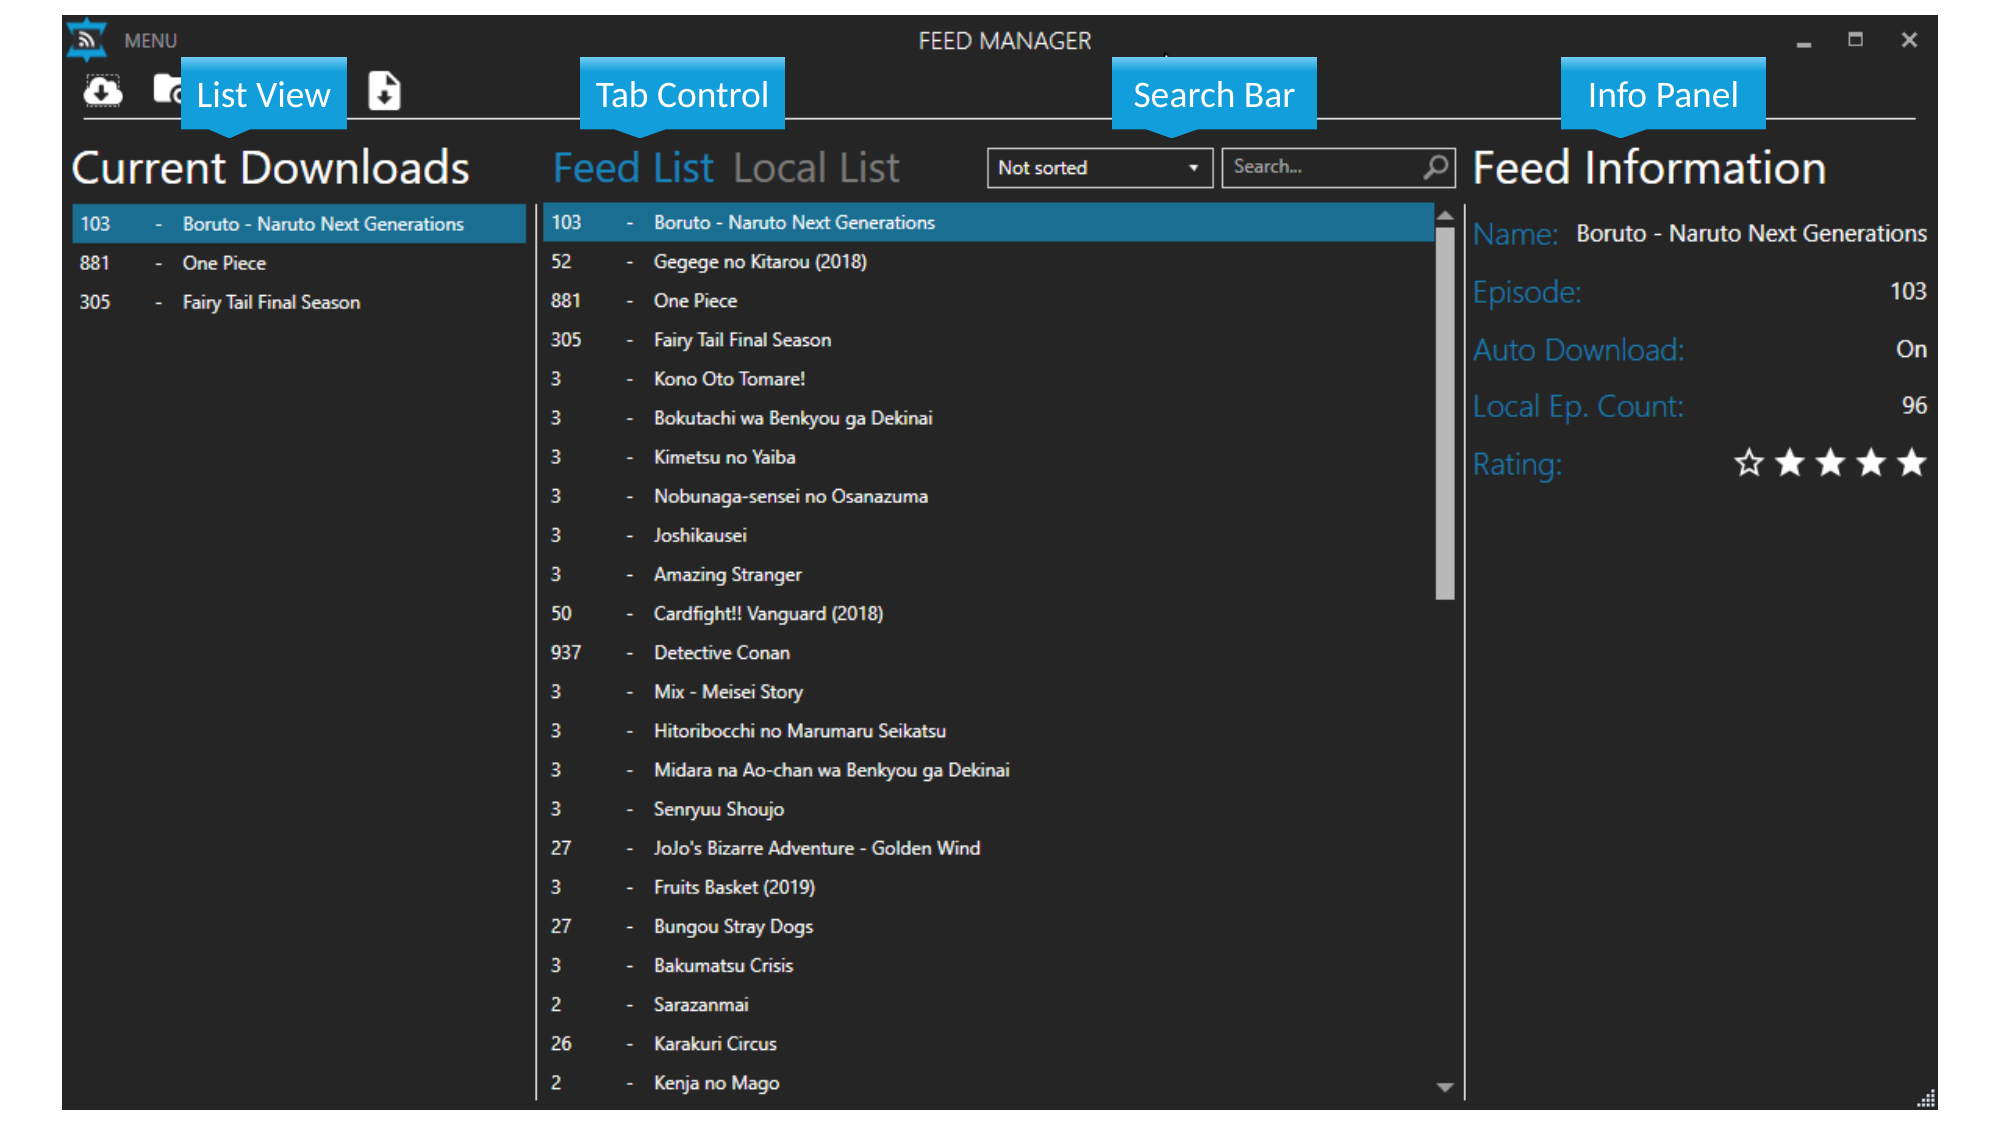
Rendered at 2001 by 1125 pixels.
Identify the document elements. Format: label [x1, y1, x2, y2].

text_box [62, 15, 1938, 1110]
